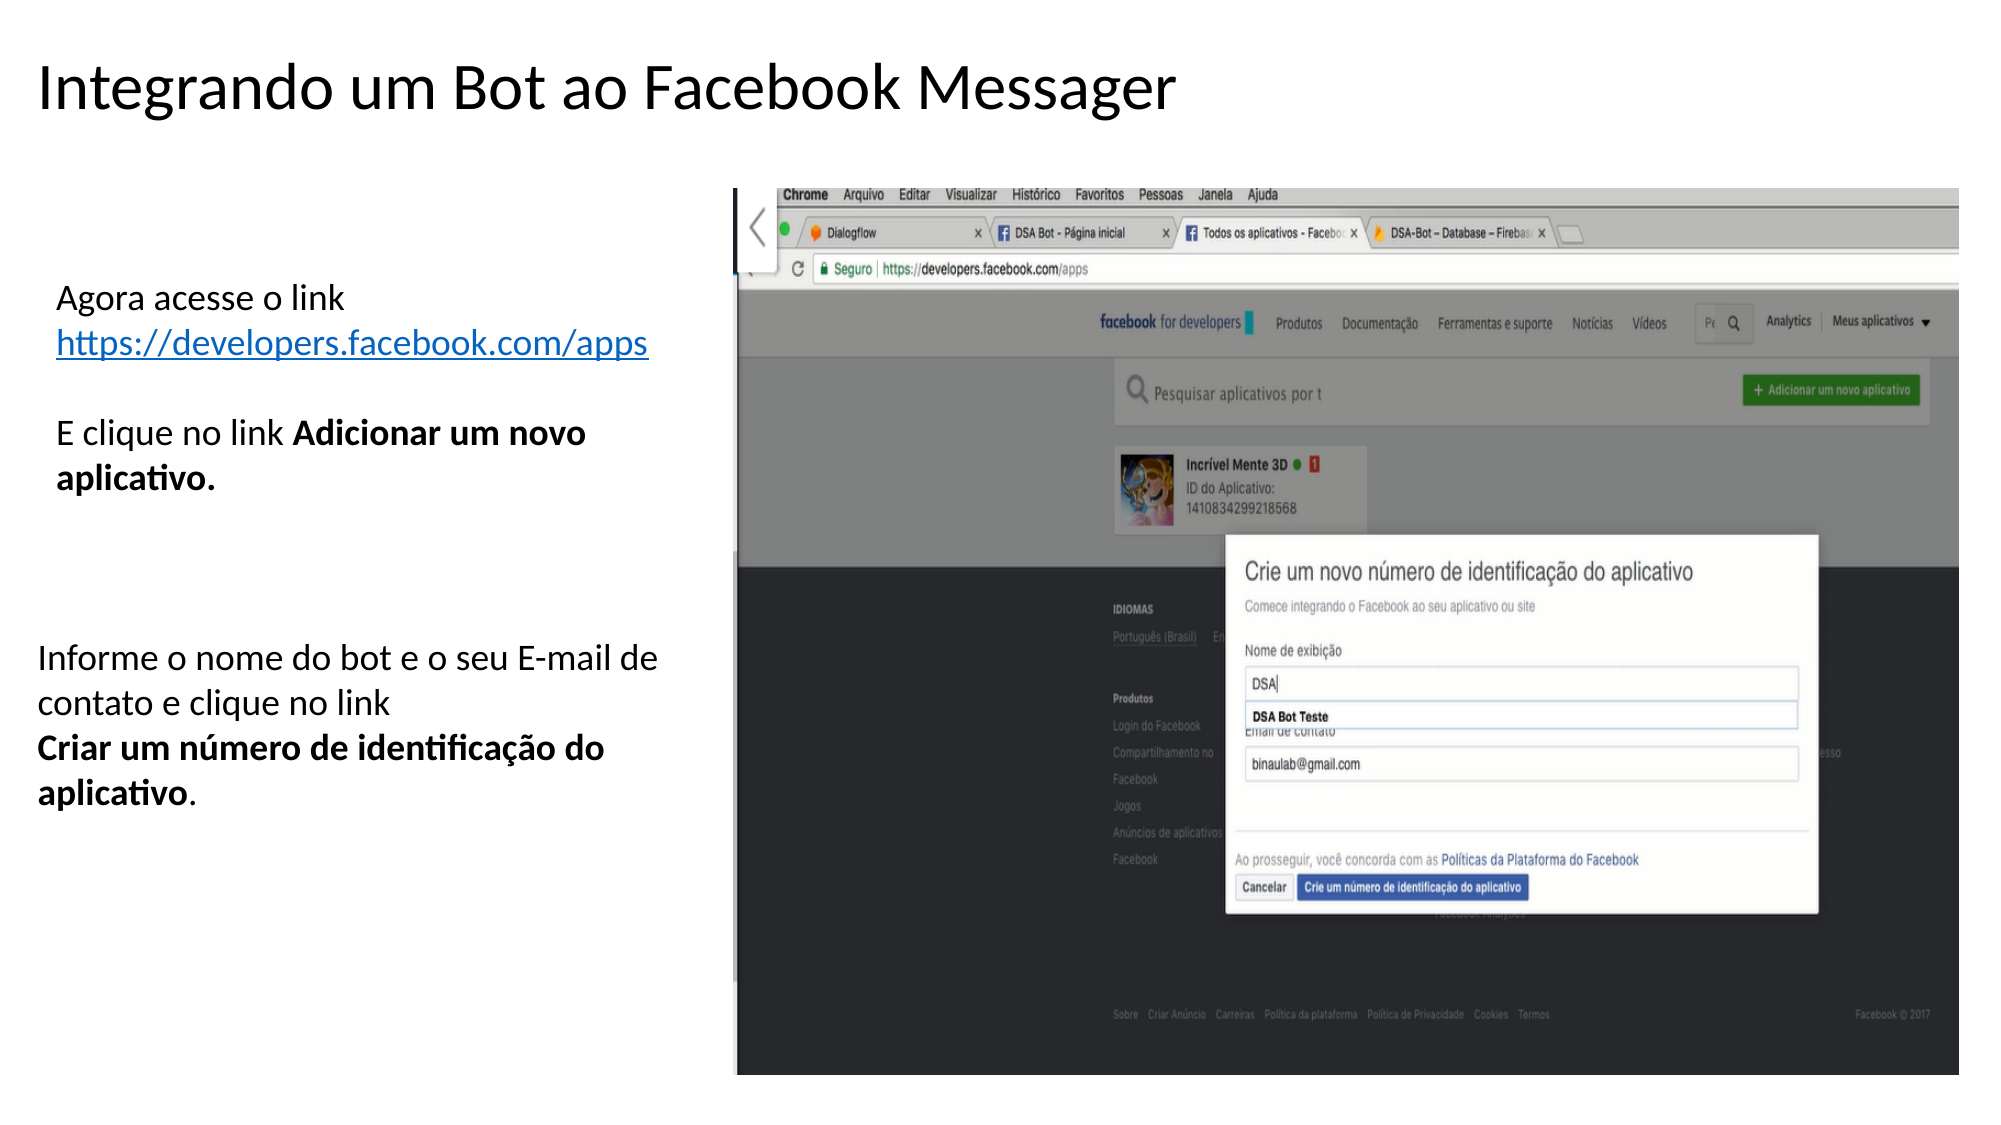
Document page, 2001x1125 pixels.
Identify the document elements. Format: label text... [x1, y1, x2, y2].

text_box Informe o nome do bot e o seu E-mail de contato e clique no link Criar um número de identificação do aplicativo. [22, 625, 698, 821]
text_box Agora acesse o link https://developers.facebook.com/apps E clique no link Adicionar um novo aplicativo. [41, 265, 668, 551]
picture [733, 188, 1959, 1075]
text_box Integrando um Bot ao Facebook Messager [22, 35, 1875, 130]
